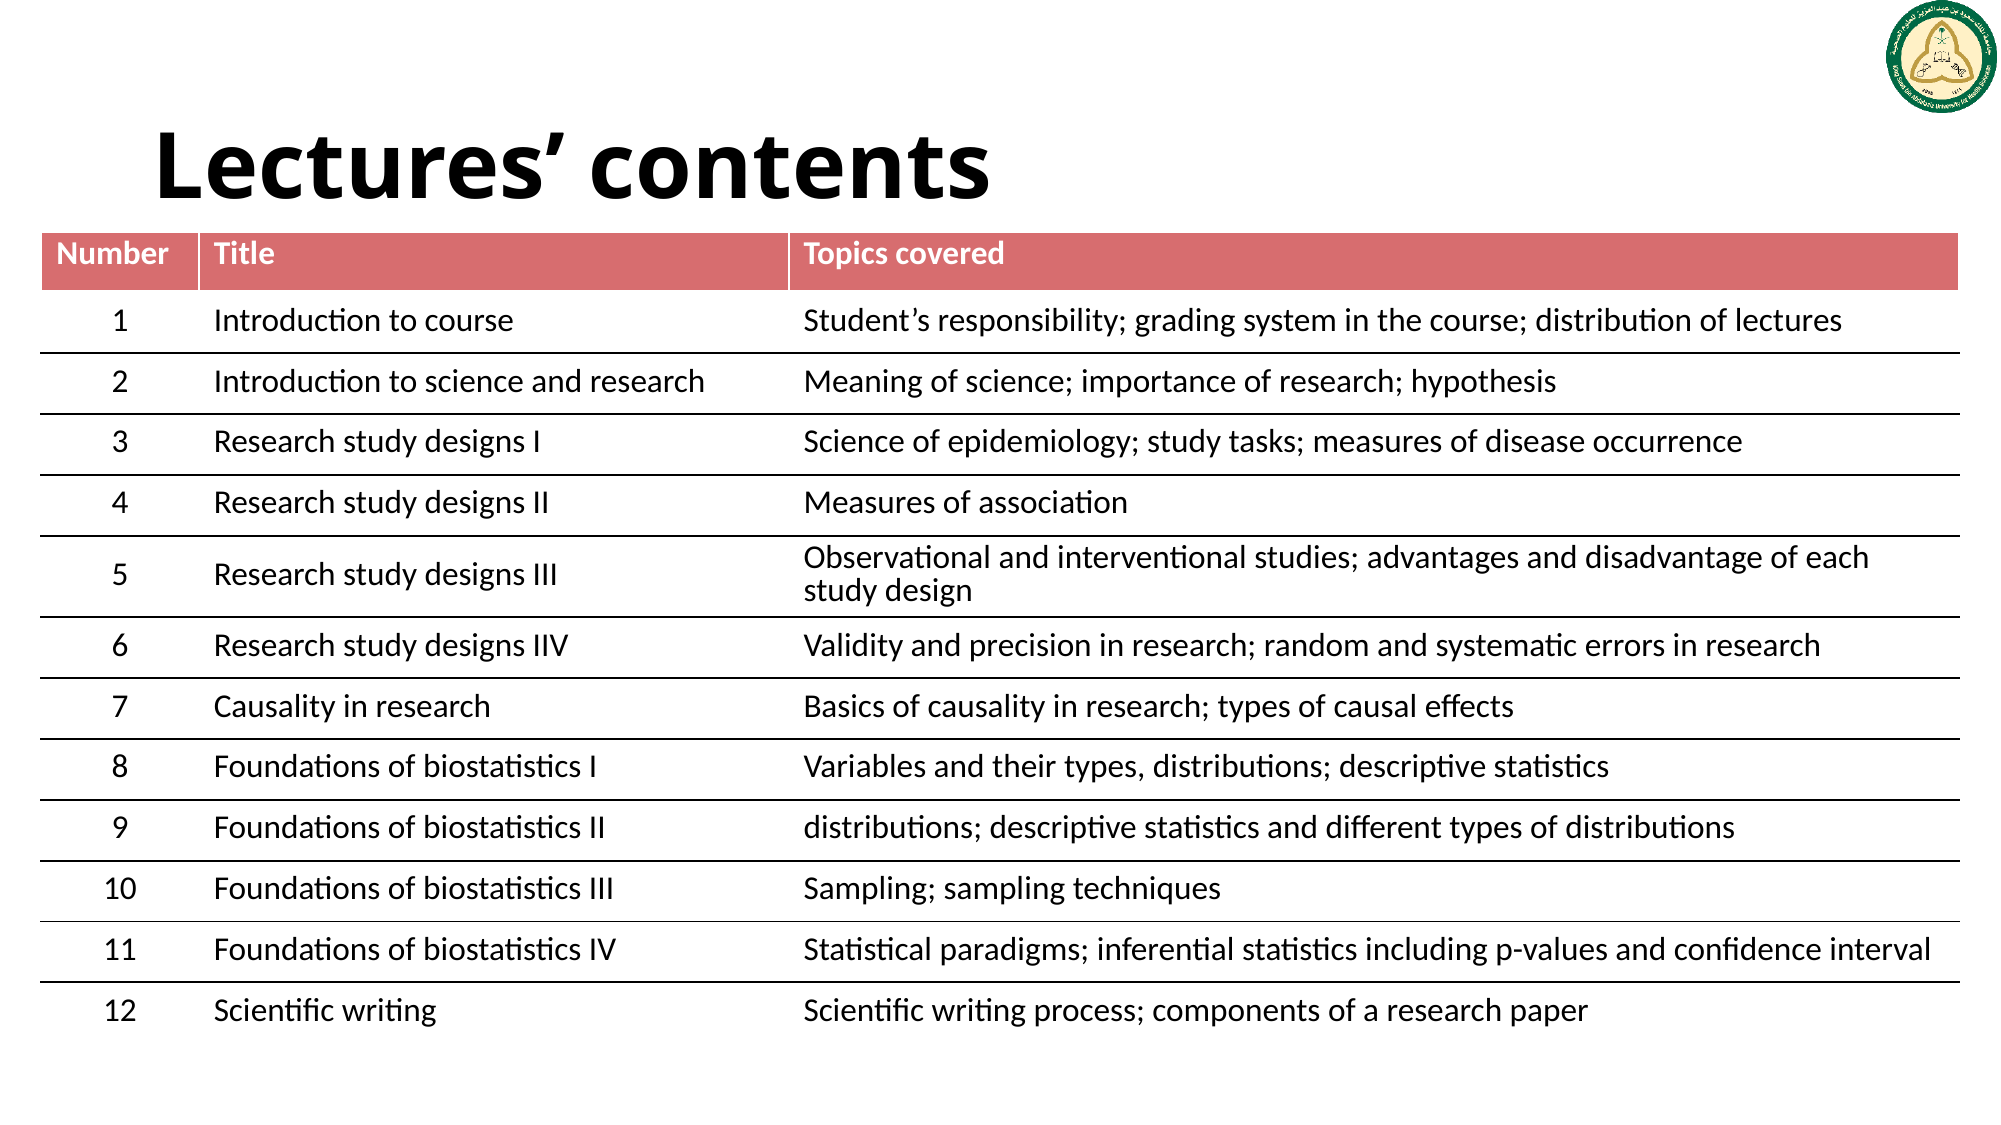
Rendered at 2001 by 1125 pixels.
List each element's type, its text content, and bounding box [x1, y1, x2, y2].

table_cell Sampling; sampling techniques [790, 862, 1958, 921]
table_cell Variables and their types, distributions; descriptive statistics [790, 740, 1958, 799]
table_cell 1 [42, 295, 198, 352]
table_cell Basics of causality in research; types of causal effects [790, 679, 1958, 738]
table_cell Student’s responsibility; grading system in the course; distribution of lectures [790, 295, 1958, 352]
table_cell Research study designs III [200, 537, 788, 616]
title Lectures’ contents [137, 59, 1863, 231]
table_header Number [42, 233, 198, 290]
table_header Title [200, 233, 788, 290]
table_header Topics covered [790, 233, 1958, 290]
table_cell 12 [42, 983, 198, 1043]
table_cell Introduction to science and research [200, 354, 788, 413]
table_cell distributions; descriptive statistics and different types of distributions [790, 801, 1958, 860]
table_cell Foundations of biostatistics I [200, 740, 788, 799]
table_cell Research study designs I [200, 415, 788, 474]
table_cell 8 [42, 740, 198, 799]
table_cell Foundations of biostatistics IV [200, 922, 788, 981]
table_cell Measures of association [790, 476, 1958, 535]
table_cell Statistical paradigms; inferential statistics including p-values and confidence interval [790, 922, 1958, 981]
table_cell Research study designs IIV [200, 618, 788, 677]
table_cell Research study designs II [200, 476, 788, 535]
table_cell 2 [42, 354, 198, 413]
table_cell Scientific writing [200, 983, 788, 1043]
table_cell 9 [42, 801, 198, 860]
table_cell 4 [42, 476, 198, 535]
table_cell Scientific writing process; components of a research paper [790, 983, 1958, 1043]
table_cell 6 [42, 618, 198, 677]
picture [1886, 0, 1997, 113]
table_cell 11 [42, 922, 198, 981]
table_cell 10 [42, 862, 198, 921]
table_cell Observational and interventional studies; advantages and disadvantage of each study design [790, 537, 1958, 616]
table_cell 7 [42, 679, 198, 738]
table_cell 3 [42, 415, 198, 474]
table_cell Causality in research [200, 679, 788, 738]
table_cell Science of epidemiology; study tasks; measures of disease occurrence [790, 415, 1958, 474]
table_cell Foundations of biostatistics III [200, 862, 788, 921]
table_cell Validity and precision in research; random and systematic errors in research [790, 618, 1958, 677]
table_cell Introduction to course [200, 295, 788, 352]
table_cell Foundations of biostatistics II [200, 801, 788, 860]
table_cell 5 [42, 537, 198, 616]
table_cell Meaning of science; importance of research; hypothesis [790, 354, 1958, 413]
